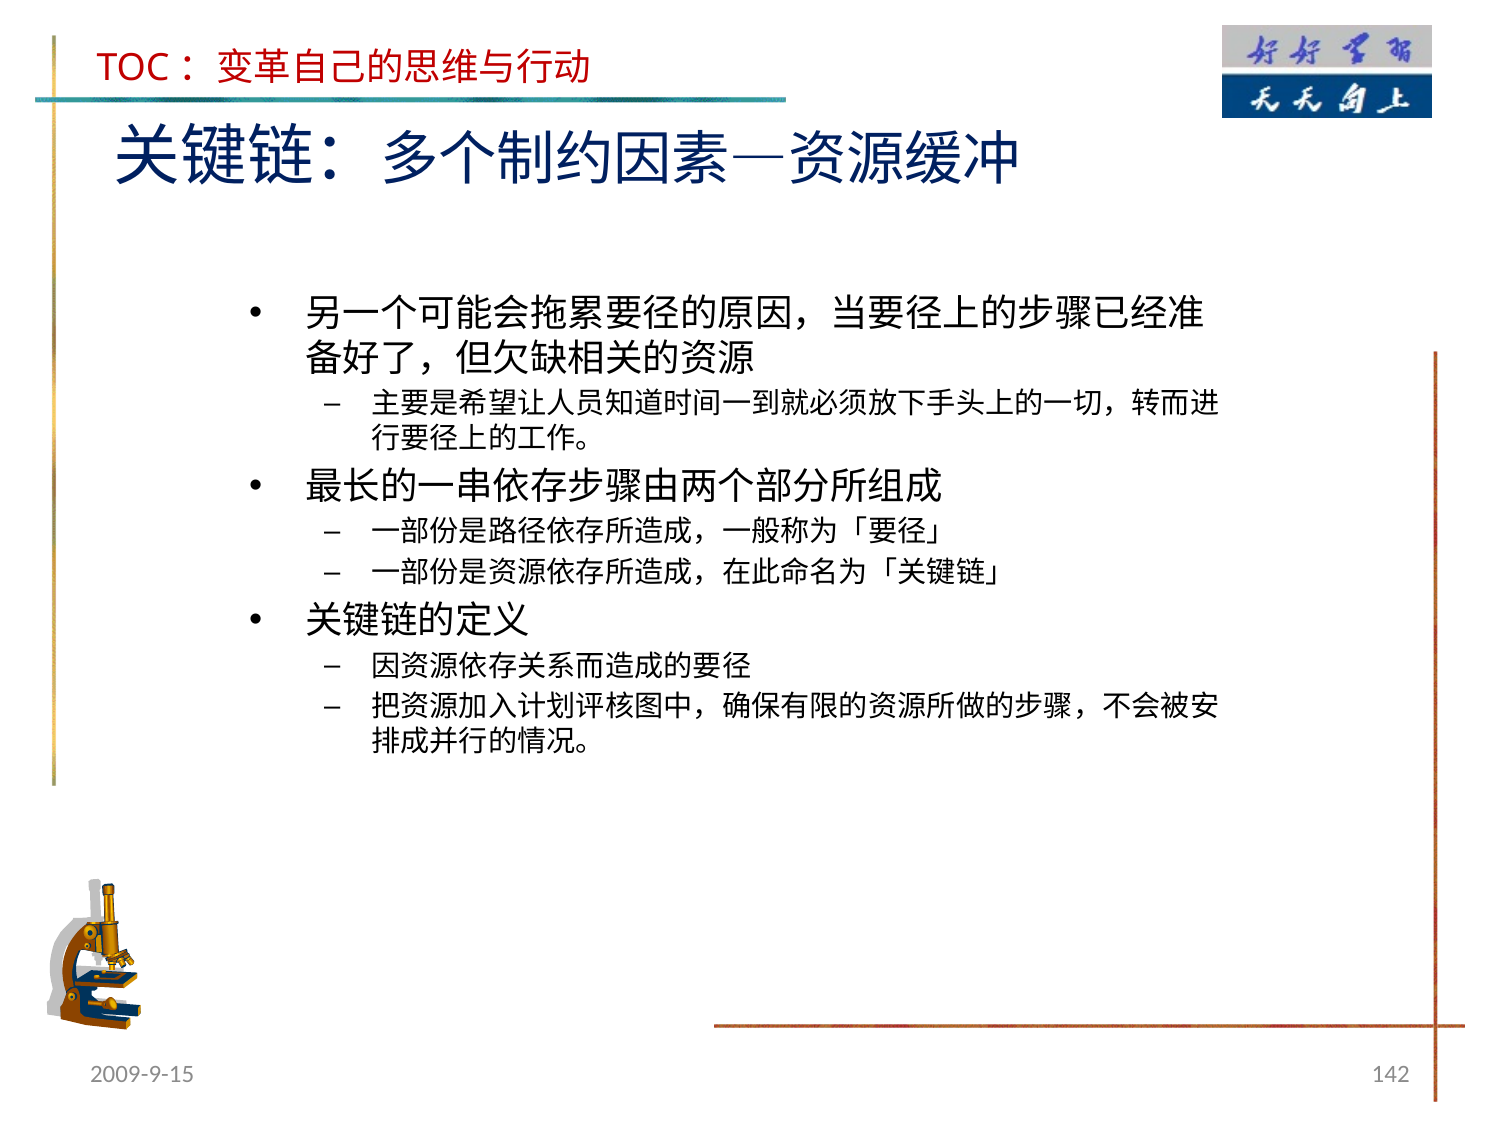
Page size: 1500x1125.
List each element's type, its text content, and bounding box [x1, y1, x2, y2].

picture [1443, 1019, 1465, 1032]
text_box 关键链：多个制约因素—资源缓冲 [98, 105, 1037, 201]
picture [714, 1019, 1429, 1032]
picture [1222, 25, 1432, 118]
text_box 另一个可能会拖累要径的原因，当要径上的步骤已经准备好了，但欠缺相关的资源 主要是希望让人员知道时间一到就必须放下手头上的一切，转而进行要径上的工作。 最长的一串依存步骤由两个部分所组成 一部份是路径依存所造成，一般称为「要径」 一部份是资源依存所造成，在此命名为「关键链」 关键链的定义 因资源依存关系而造成的要径 把资源加入计划评核图中，确保有限的资源所做的步骤，不会被安排成并行的情况。 [234, 281, 1243, 786]
picture [35, 36, 786, 785]
picture [1430, 352, 1442, 1101]
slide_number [75, 1042, 425, 1103]
slide_number 142 [1074, 1042, 1425, 1103]
